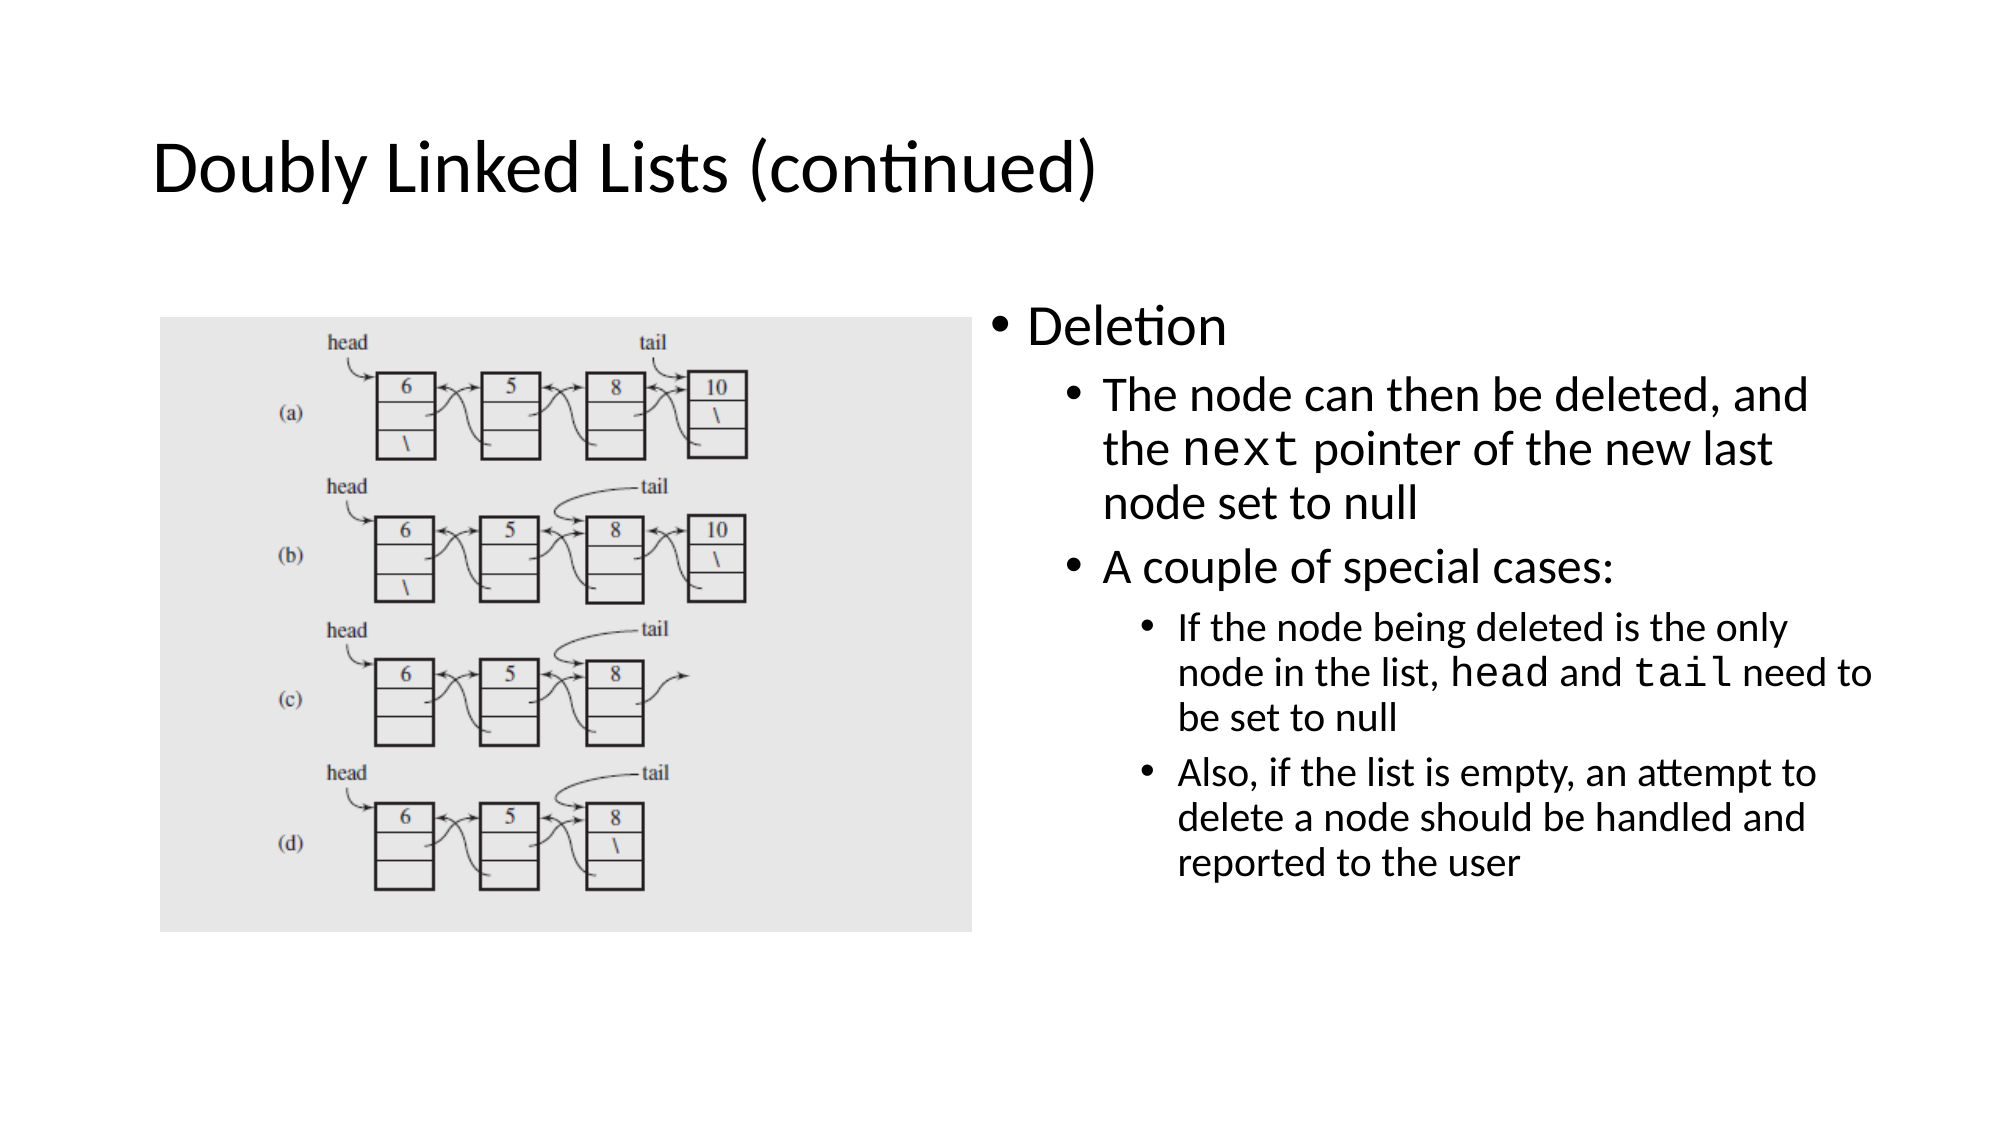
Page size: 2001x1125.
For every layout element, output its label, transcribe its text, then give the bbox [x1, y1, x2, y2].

list Deletion The node can then be deleted, and the next pointer of the new last node set to null A couple of special cases: If the node being deleted is the only node in the list, head and tail need to be set to null Also, if the list is empty, an attempt to delete a node should be handled and reported to the user [975, 287, 1900, 963]
picture [160, 317, 972, 932]
title Doubly Linked Lists (continued) [137, 59, 1863, 278]
